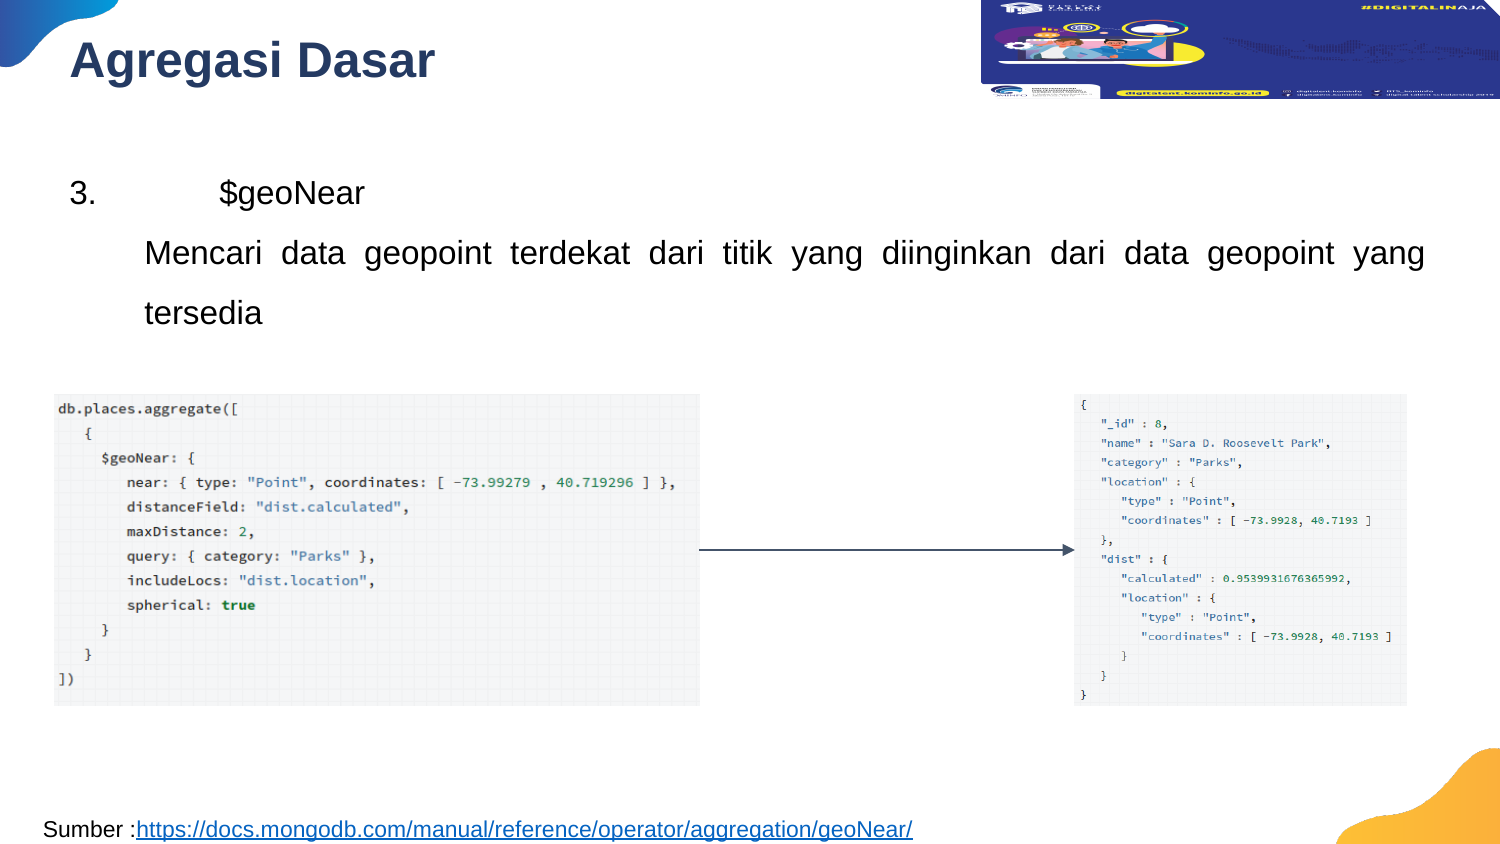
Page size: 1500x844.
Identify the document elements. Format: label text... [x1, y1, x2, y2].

text_box Agregasi Dasar [54, 19, 975, 96]
text_box Sumber :https://docs.mongodb.com/manual/reference/operator/aggregation/geoNear/ [27, 792, 1018, 844]
picture [0, 0, 120, 73]
text_box 3. $geoNear Mencari data geopoint terdekat dari titik yang diinginkan dari data geopoint yang tersedia [54, 143, 1443, 432]
picture [1074, 394, 1407, 706]
picture [1334, 740, 1500, 844]
picture [54, 394, 700, 706]
picture [980, 0, 1500, 100]
